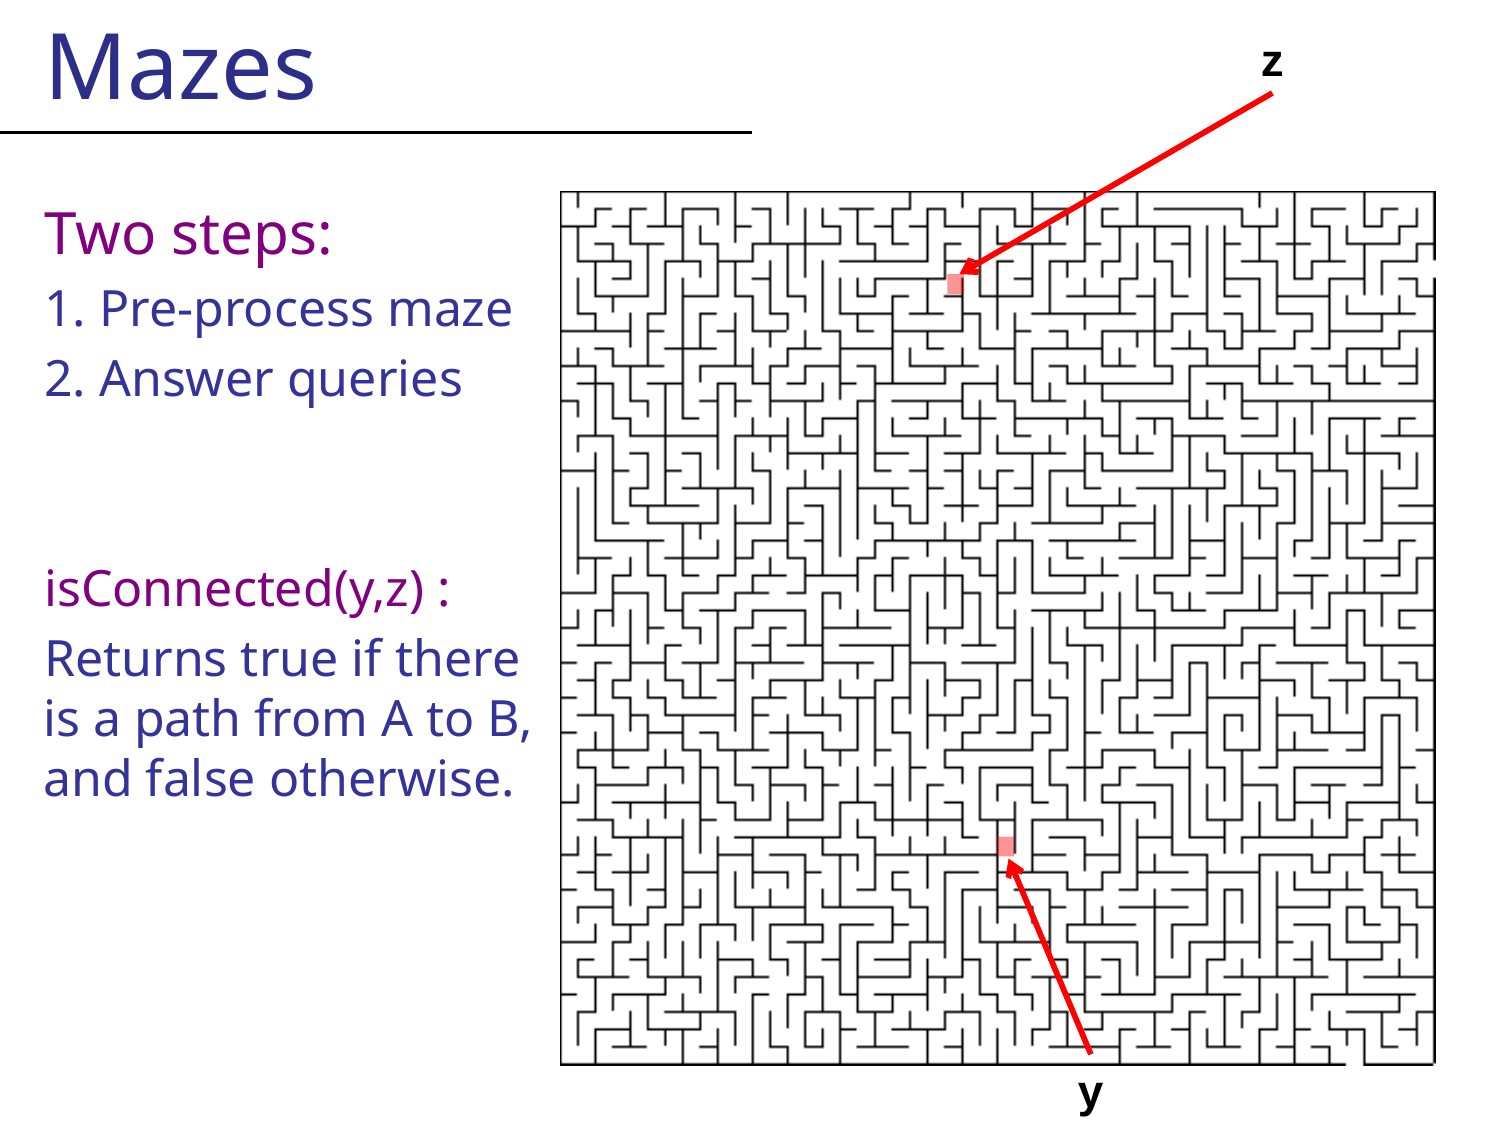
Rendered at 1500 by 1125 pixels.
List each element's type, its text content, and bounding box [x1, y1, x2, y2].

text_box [1008, 858, 1092, 1055]
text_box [959, 93, 1273, 275]
list Two steps: Pre-process maze Answer queries isConnected(y,z) : Returns true if there is a path from A to B, and false otherwise. [0, 188, 554, 1125]
text_box y [1063, 1074, 1119, 1124]
picture [560, 191, 1436, 1067]
list Mazes [0, 0, 1500, 151]
text_box z [1246, 23, 1299, 93]
